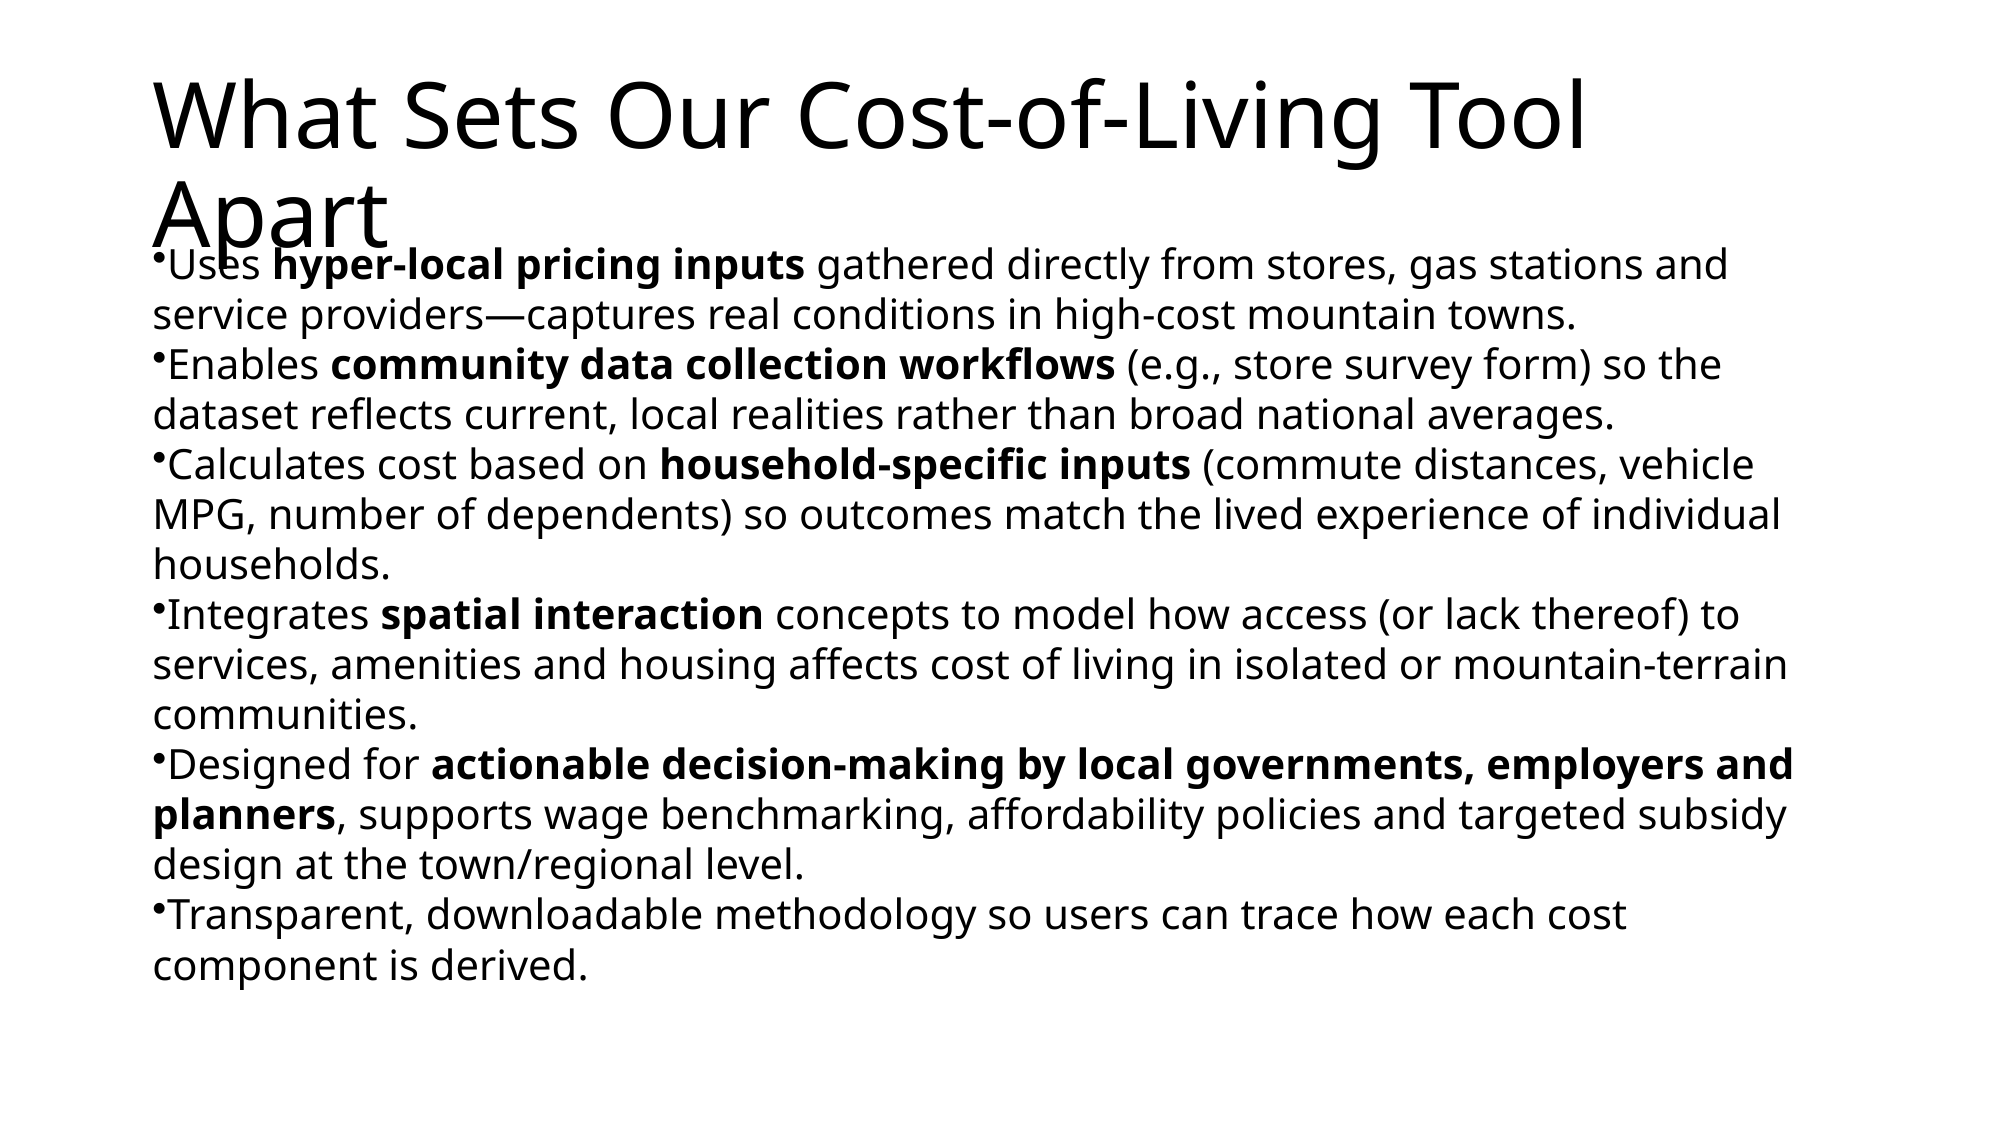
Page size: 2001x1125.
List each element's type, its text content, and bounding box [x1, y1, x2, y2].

list Uses hyper-local pricing inputs gathered directly from stores, gas stations and service providers—captures real conditions in high-cost mountain towns. Enables community data collection workflows (e.g., store survey form) so the dataset reflects current, local realities rather than broad national averages. Calculates cost based on household-specific inputs (commute distances, vehicle MPG, number of dependents) so outcomes match the lived experience of individual households. Integrates spatial interaction concepts to model how access (or lack thereof) to services, amenities and housing affects cost of living in isolated or mountain-terrain communities. Designed for actionable decision-making by local governments, employers and planners, supports wage benchmarking, affordability policies and targeted subsidy design at the town/regional level. Transparent, downloadable methodology so users can trace how each cost component is derived. [137, 230, 1863, 996]
title What Sets Our Cost-of-Living Tool Apart [137, 59, 1863, 230]
